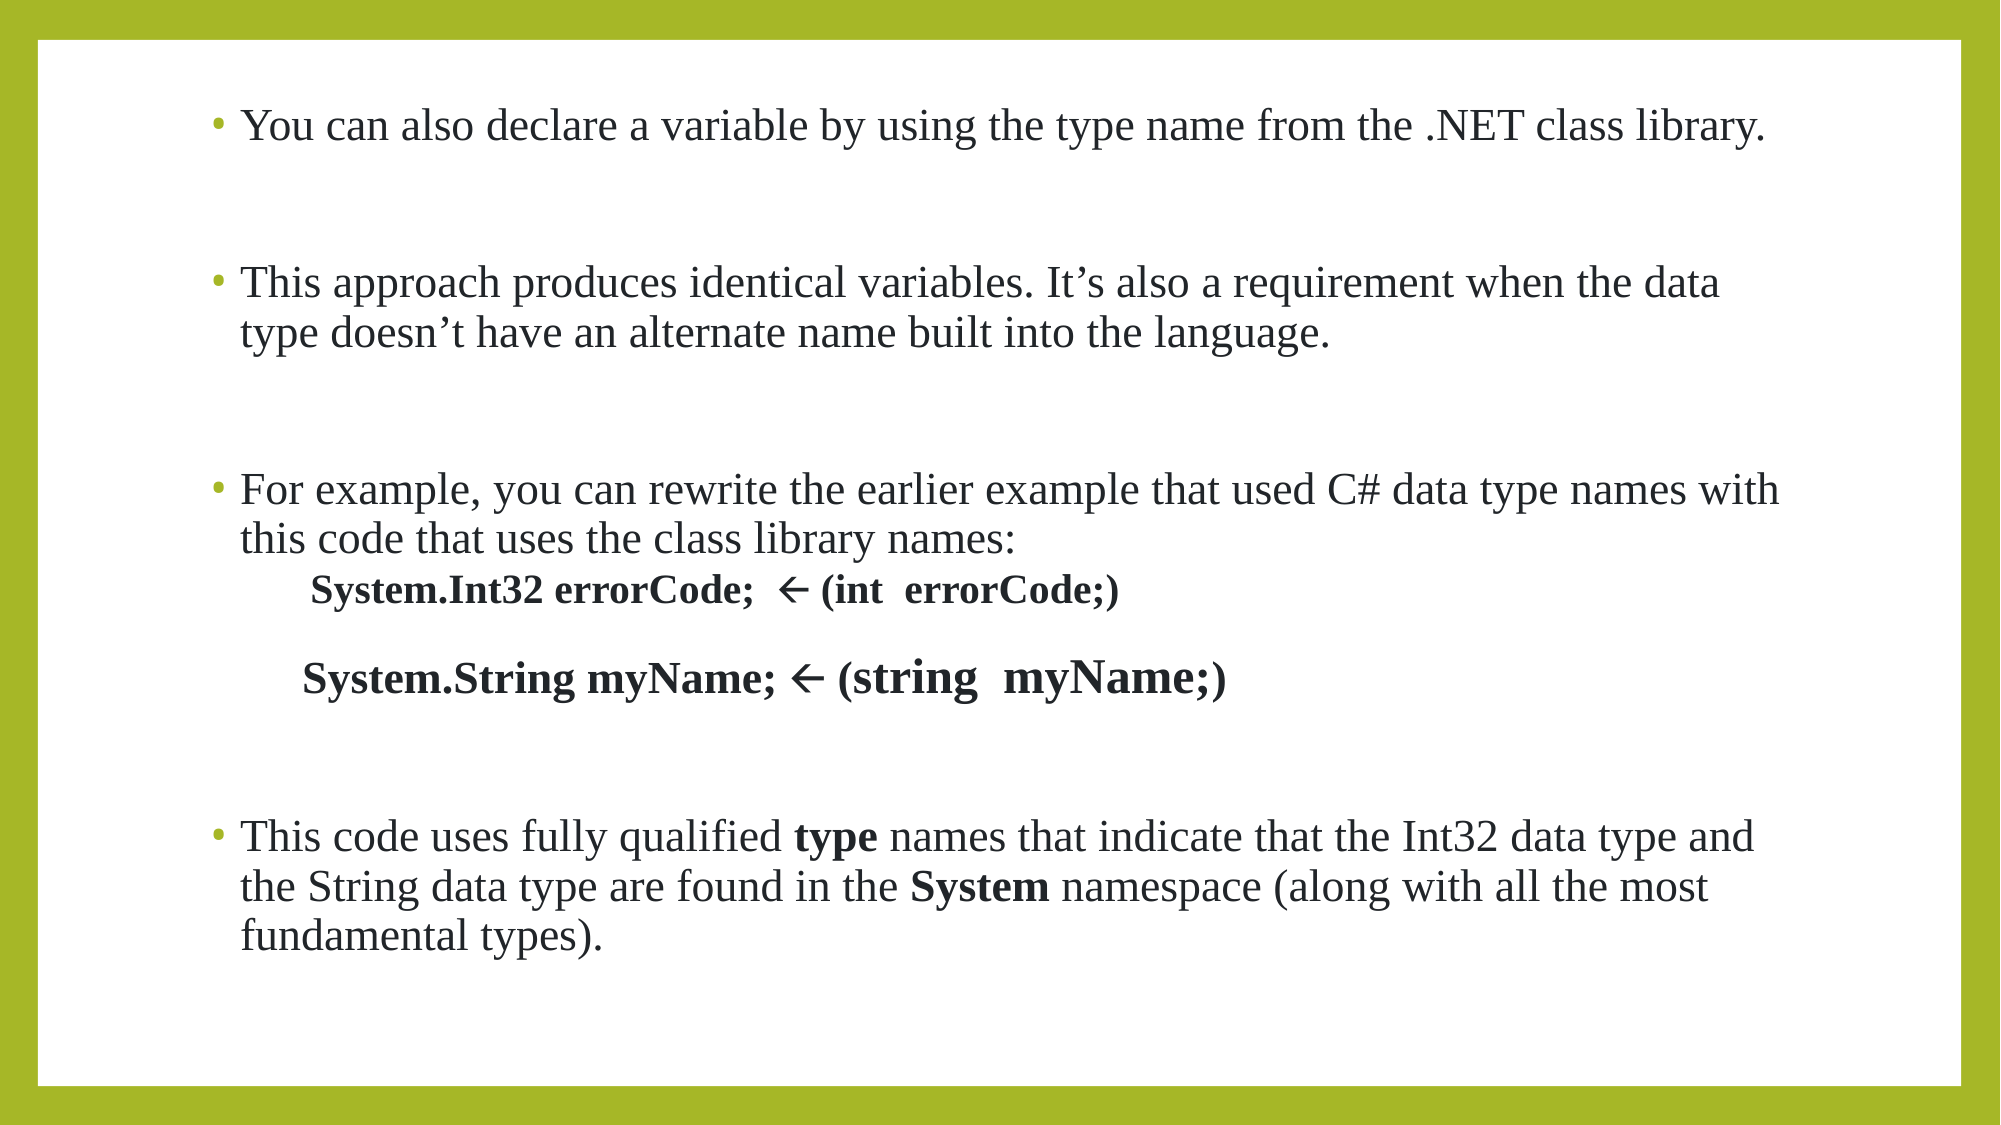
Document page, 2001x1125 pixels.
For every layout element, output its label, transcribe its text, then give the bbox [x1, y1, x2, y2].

list You can also declare a variable by using the type name from the .NET class library. This approach produces identical variables. It’s also a requirement when the data type doesn’t have an alternate name built into the language. For example, you can rewrite the earlier example that used C# data type names with this code that uses the class library names: System.Int32 errorCode; 🡨 (int errorCode;) System.String myName; 🡨 (string myName;) This code uses fully qualified type names that indicate that the Int32 data type and the String data type are found in the System namespace (along with all the most fundamental types). [187, 93, 1808, 1000]
